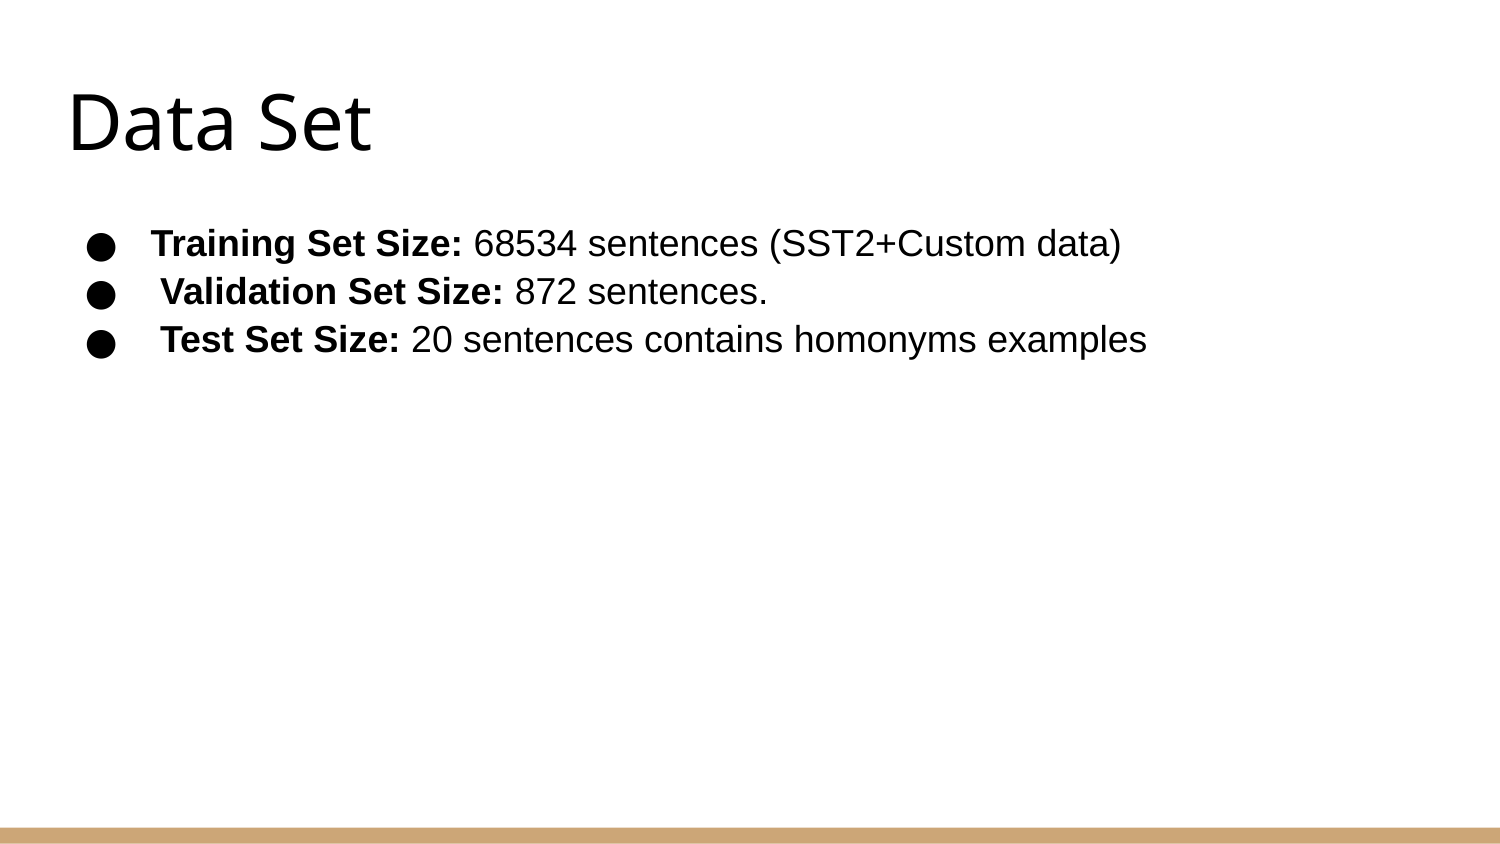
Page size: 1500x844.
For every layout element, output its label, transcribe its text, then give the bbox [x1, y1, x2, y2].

list Training Set Size: 68534 sentences (SST2+Custom data) Validation Set Size: 872 sentences. Test Set Size: 20 sentences contains homonyms examples [51, 200, 1500, 782]
title Data Set [51, 51, 1449, 189]
